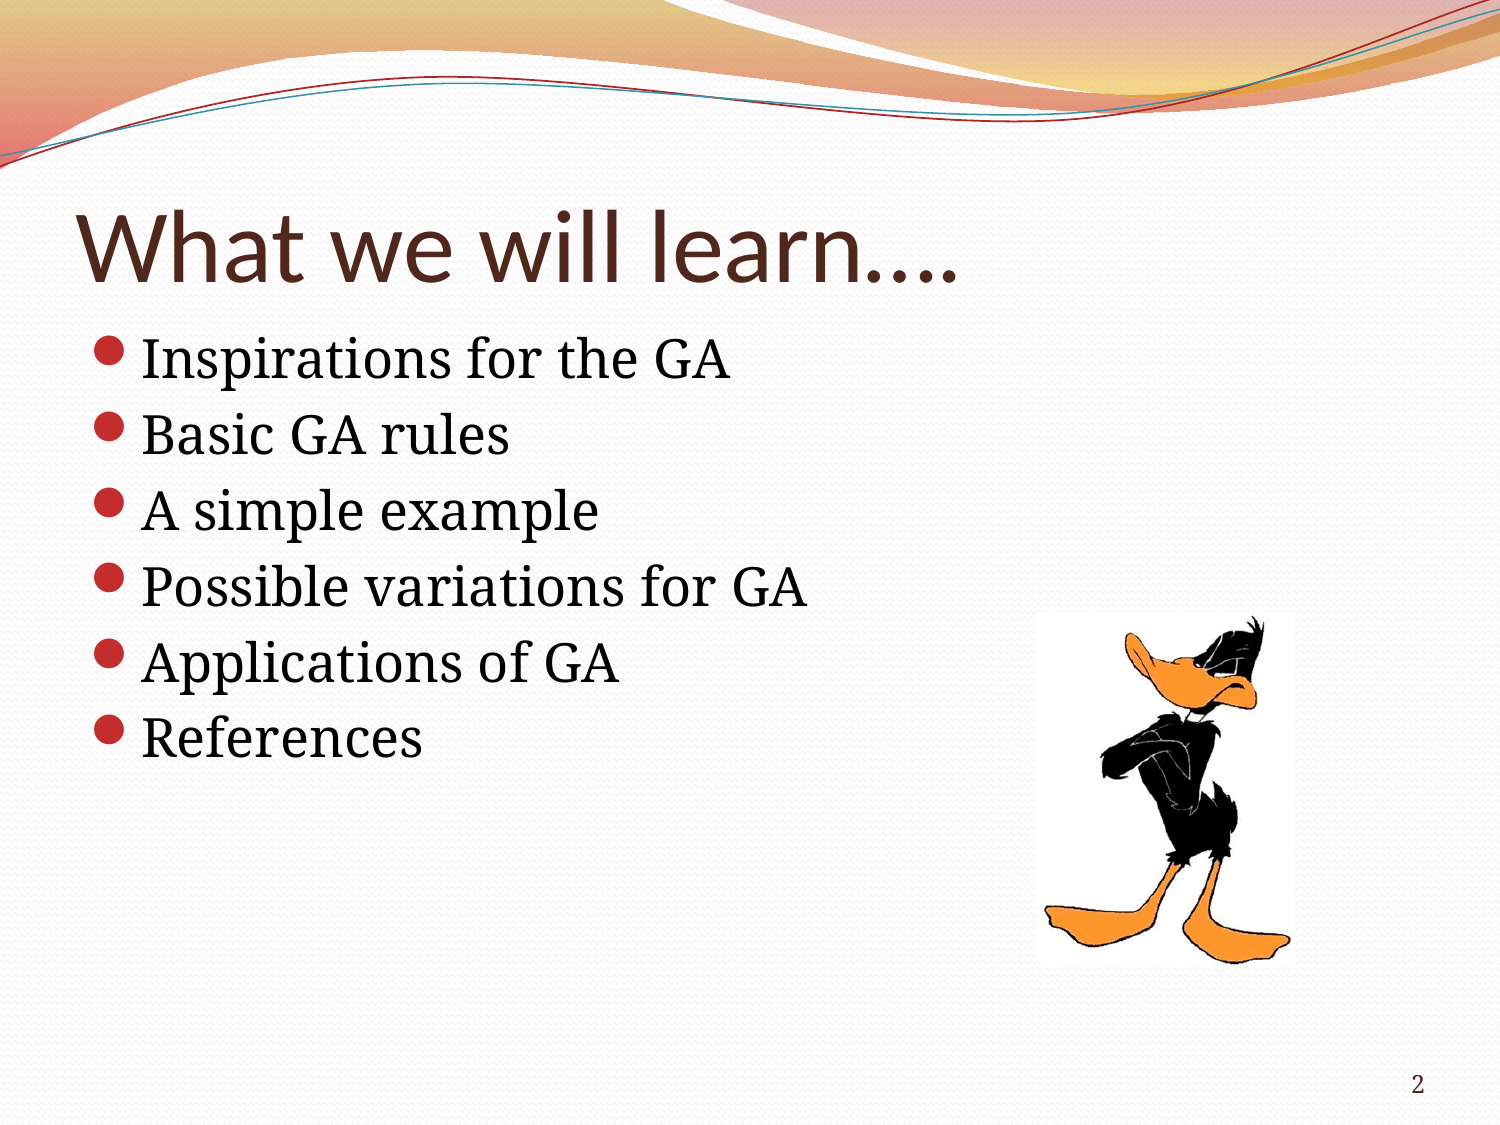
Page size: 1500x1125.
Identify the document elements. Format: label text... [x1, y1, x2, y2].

slide_number 2 [1299, 1042, 1425, 1103]
title What we will learn…. [75, 115, 1425, 303]
picture [1037, 612, 1295, 967]
table_header Item [1030, 613, 1300, 981]
list Inspirations for the GA Basic GA rules A simple example Possible variations for GA Applications of GA References [75, 317, 1425, 1038]
